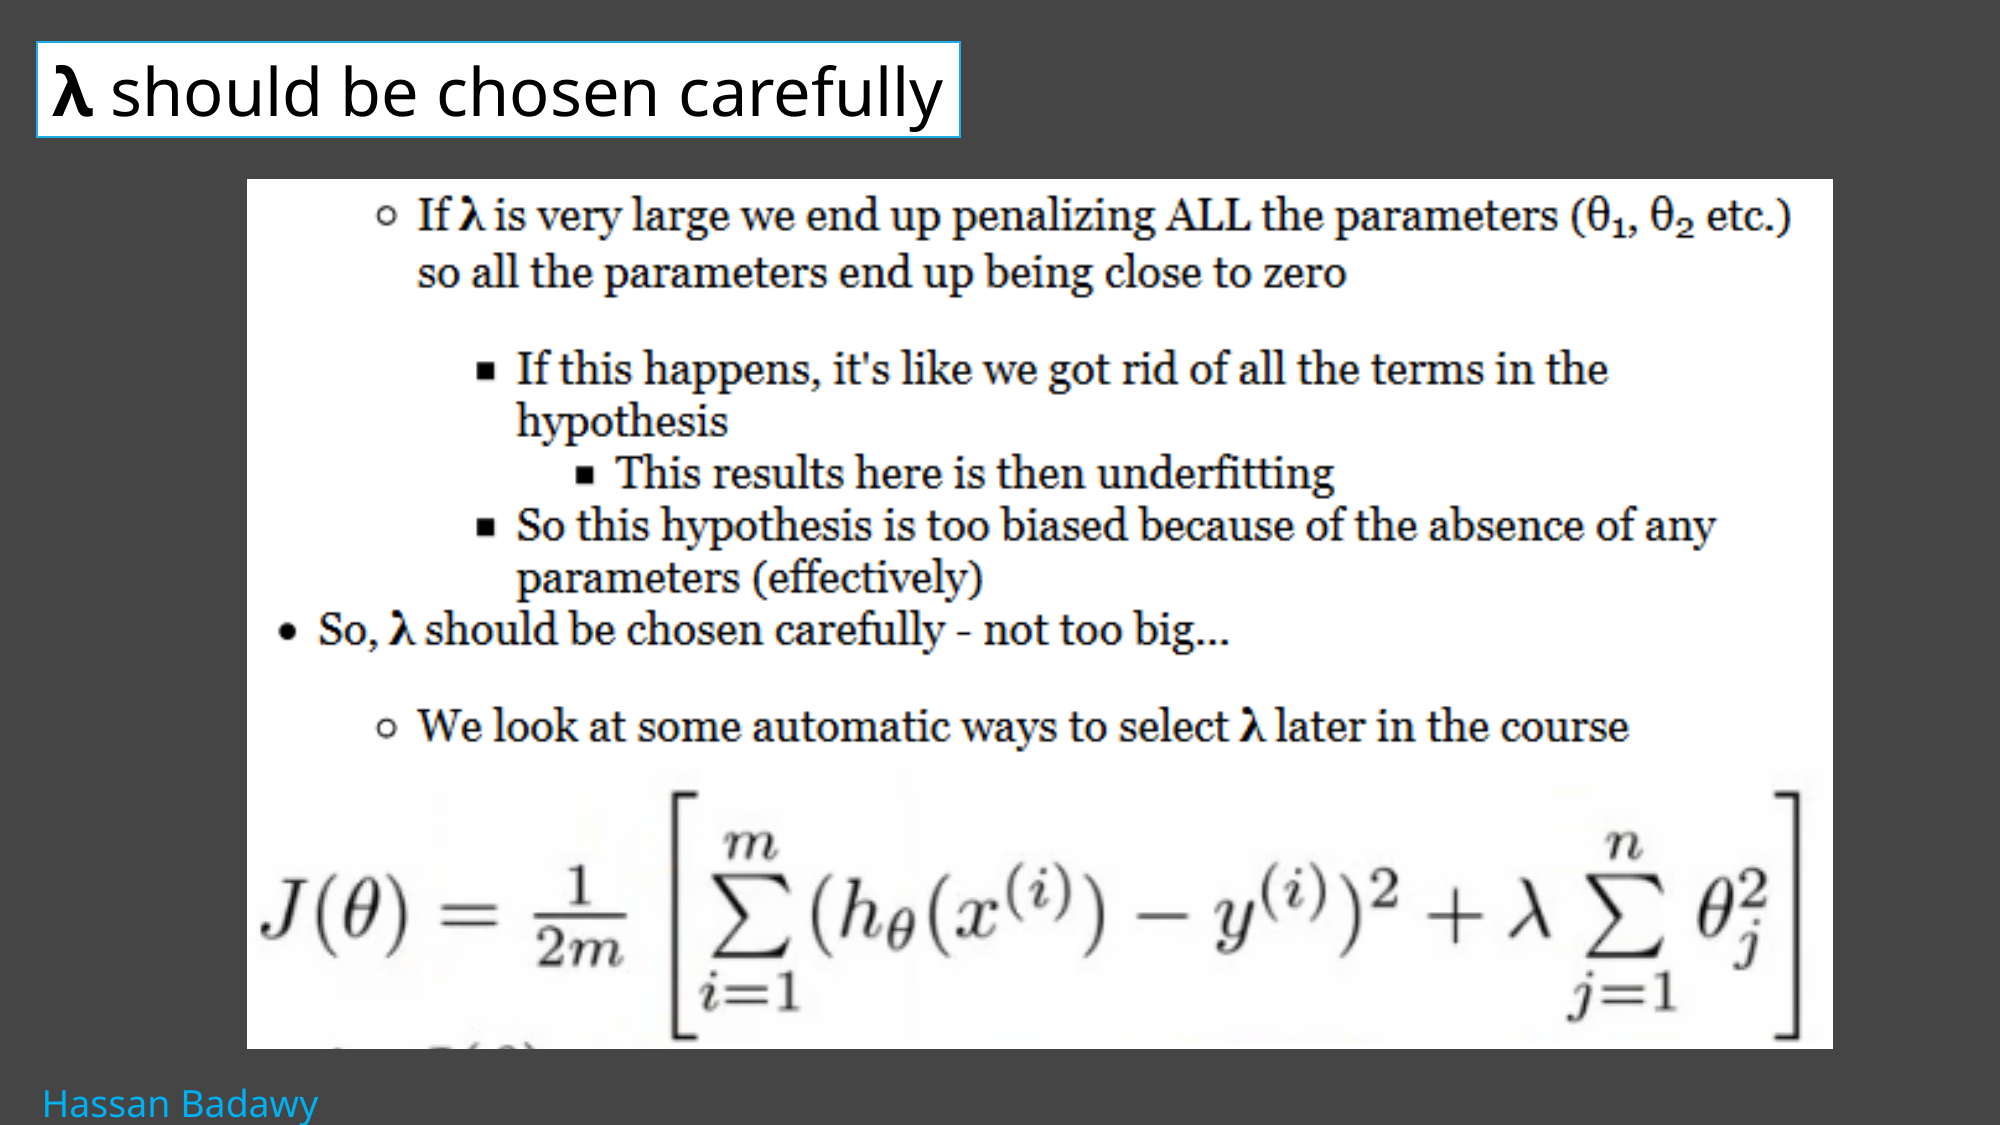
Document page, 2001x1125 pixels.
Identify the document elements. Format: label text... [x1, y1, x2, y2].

text_box λ should be chosen carefully [36, 41, 961, 138]
picture [246, 179, 1833, 1049]
